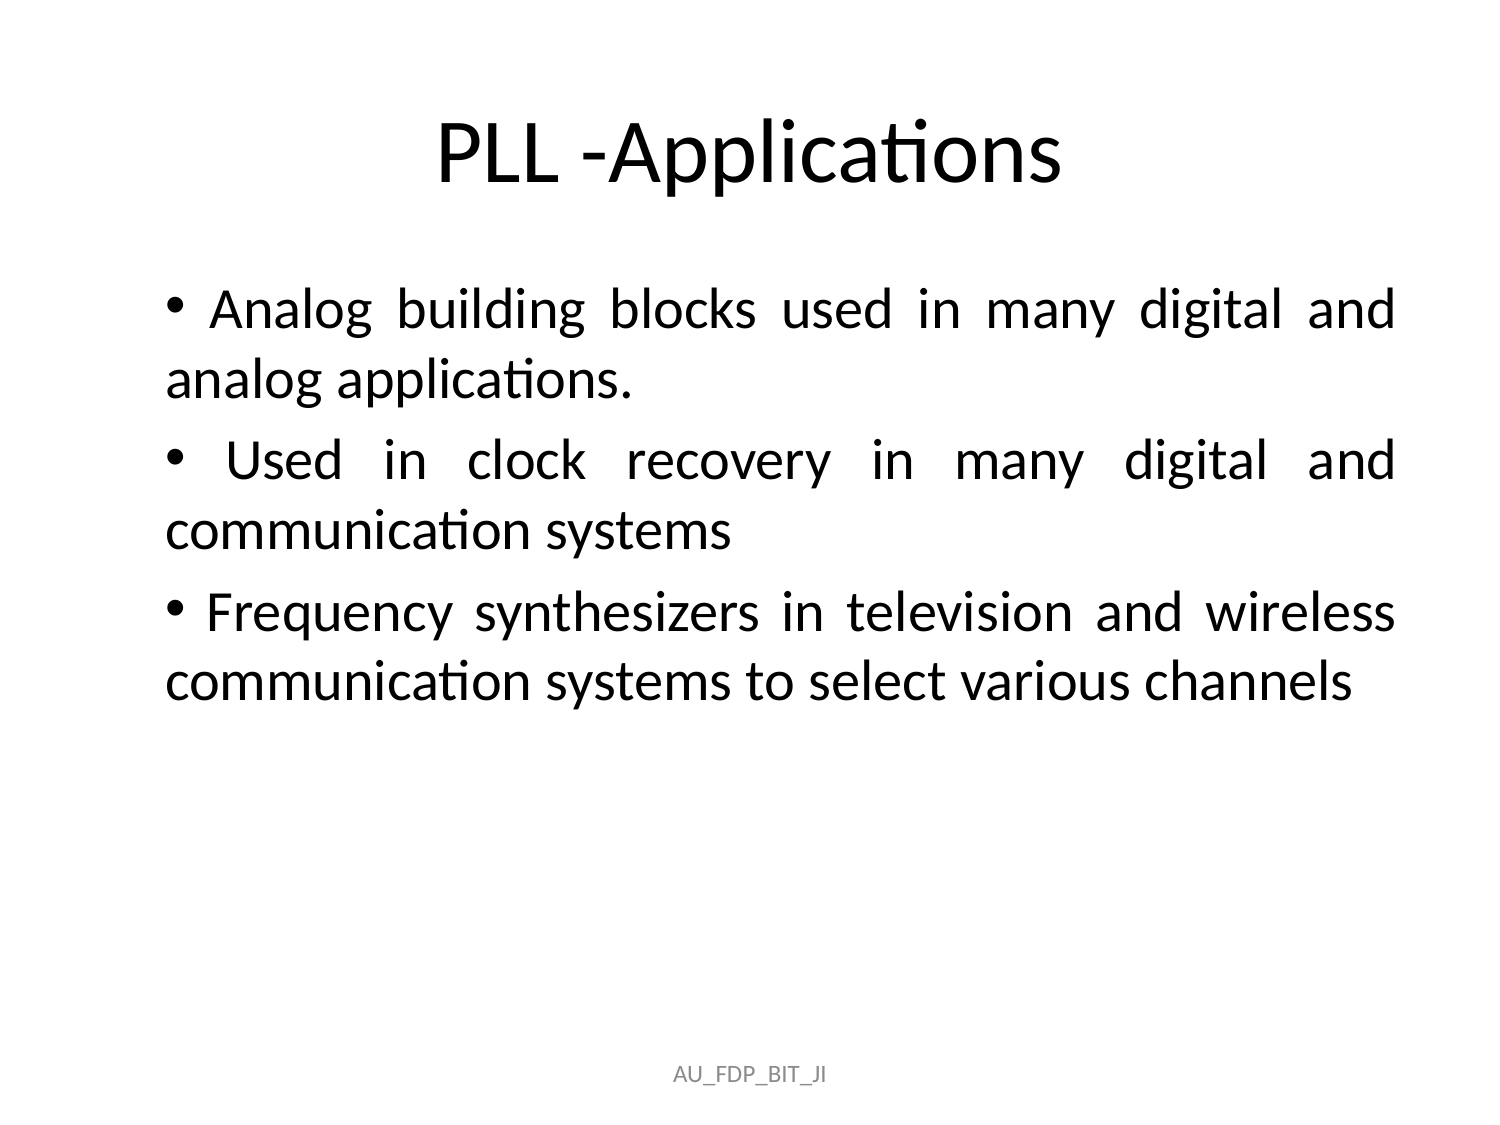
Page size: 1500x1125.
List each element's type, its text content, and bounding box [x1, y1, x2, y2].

title PLL -Applications [112, 24, 1388, 267]
footer AU_FDP_BIT_JI [512, 1042, 988, 1103]
subtitle Analog building blocks used in many digital and analog applications. Used in clock recovery in many digital and communication systems Frequency synthesizers in television and wireless communication systems to select various channels [150, 262, 1413, 988]
